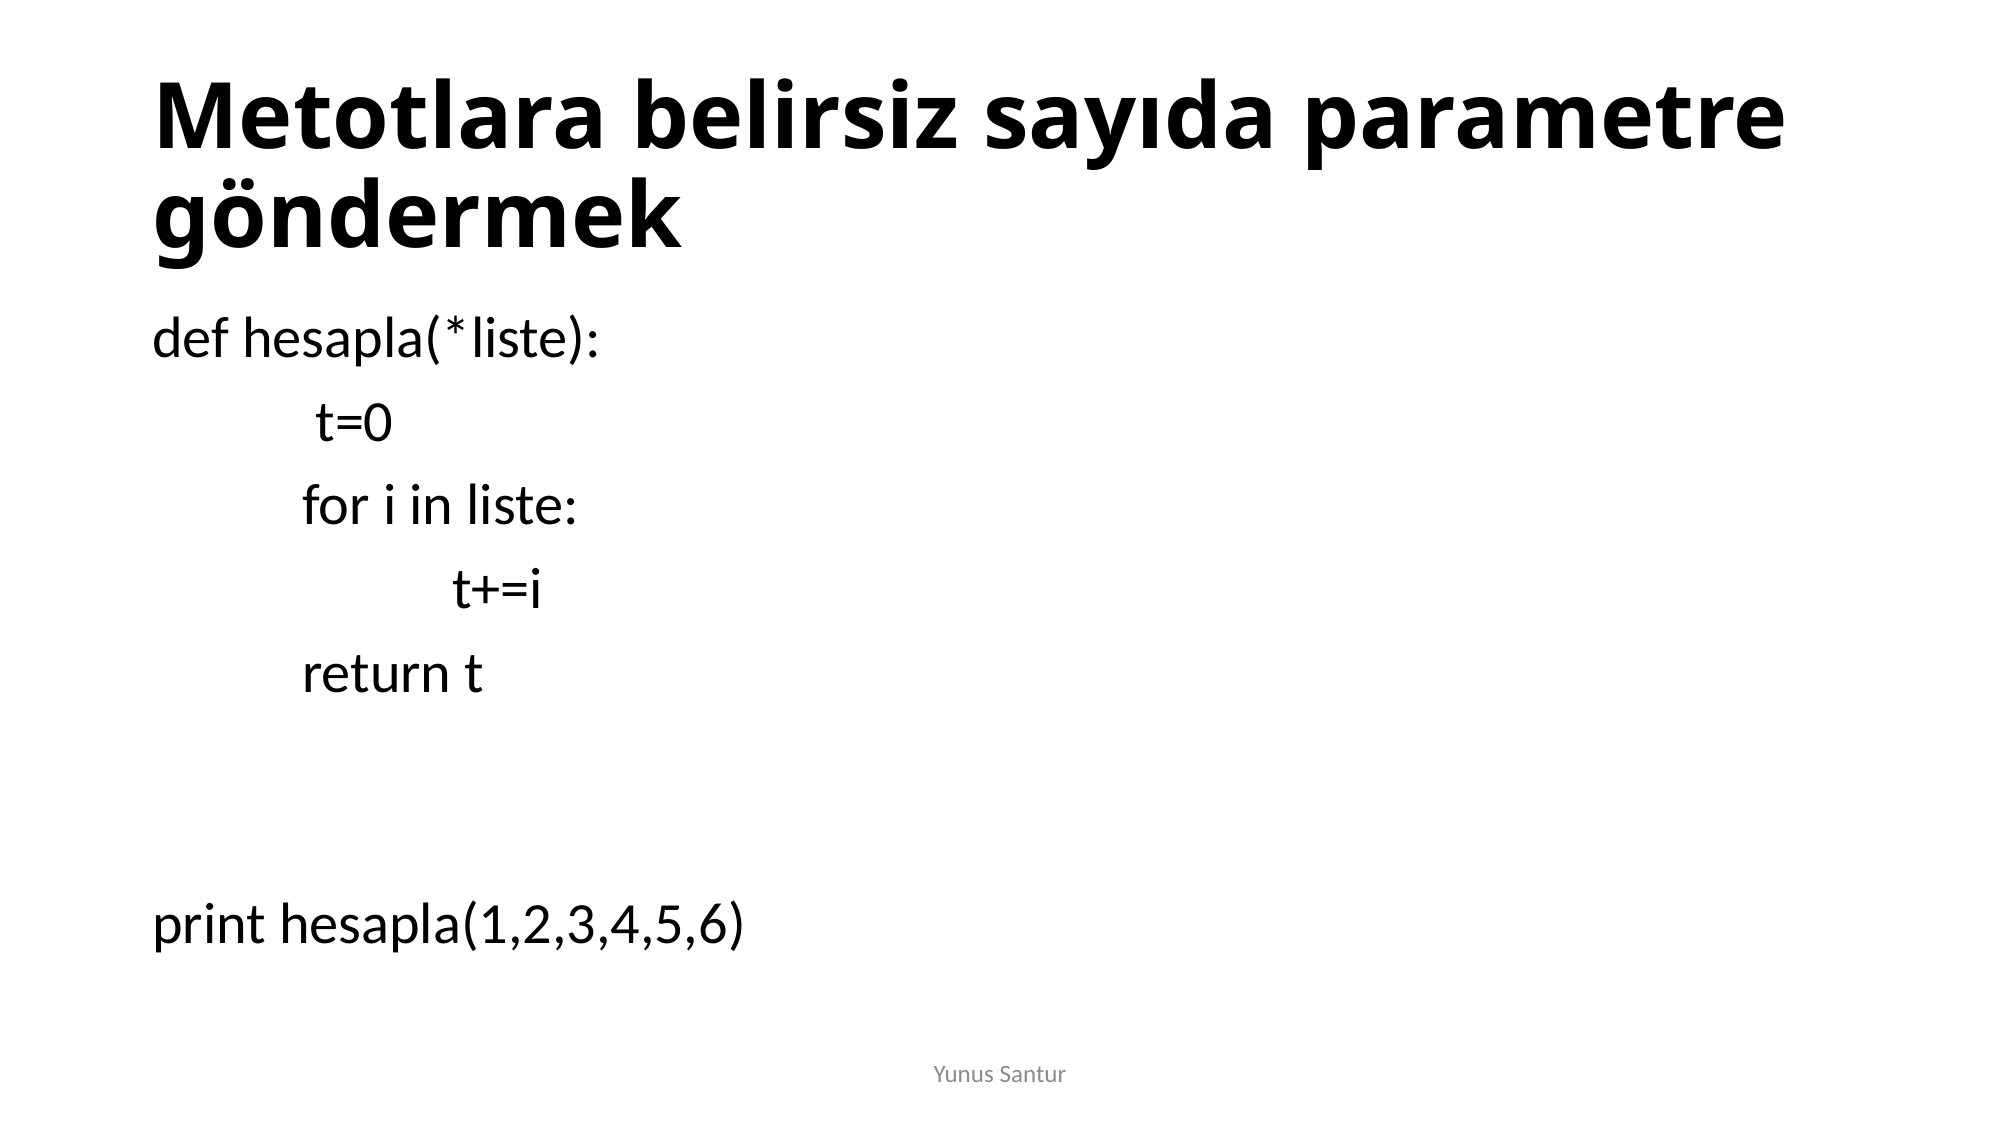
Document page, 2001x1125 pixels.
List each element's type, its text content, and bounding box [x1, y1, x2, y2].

title Metotlara belirsiz sayıda parametre göndermek [137, 59, 1863, 278]
list def hesapla(*liste): t=0 for i in liste: t+=i return t print hesapla(1,2,3,4,5,6) [137, 299, 1863, 1014]
footer Yunus Santur [662, 1042, 1338, 1103]
